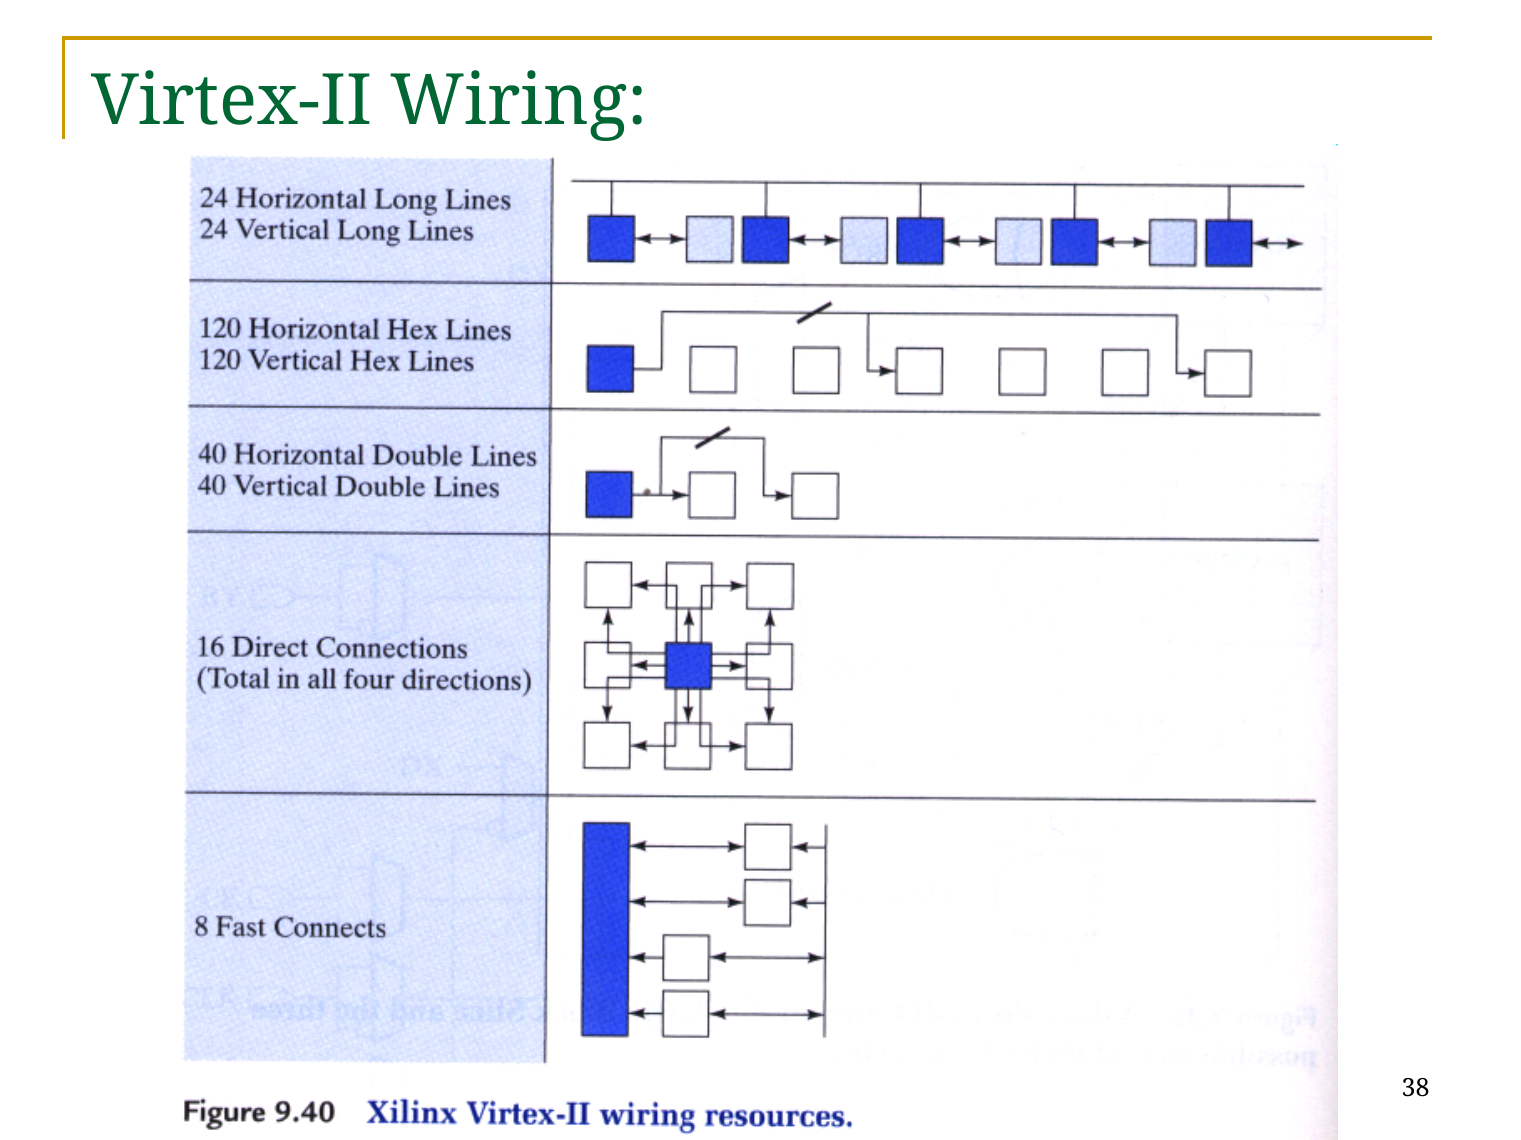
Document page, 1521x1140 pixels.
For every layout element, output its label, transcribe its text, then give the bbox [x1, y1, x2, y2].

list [167, 144, 1338, 1140]
slide_number 38 [1343, 1037, 1445, 1114]
title Virtex-II Wiring: [75, 45, 1446, 236]
